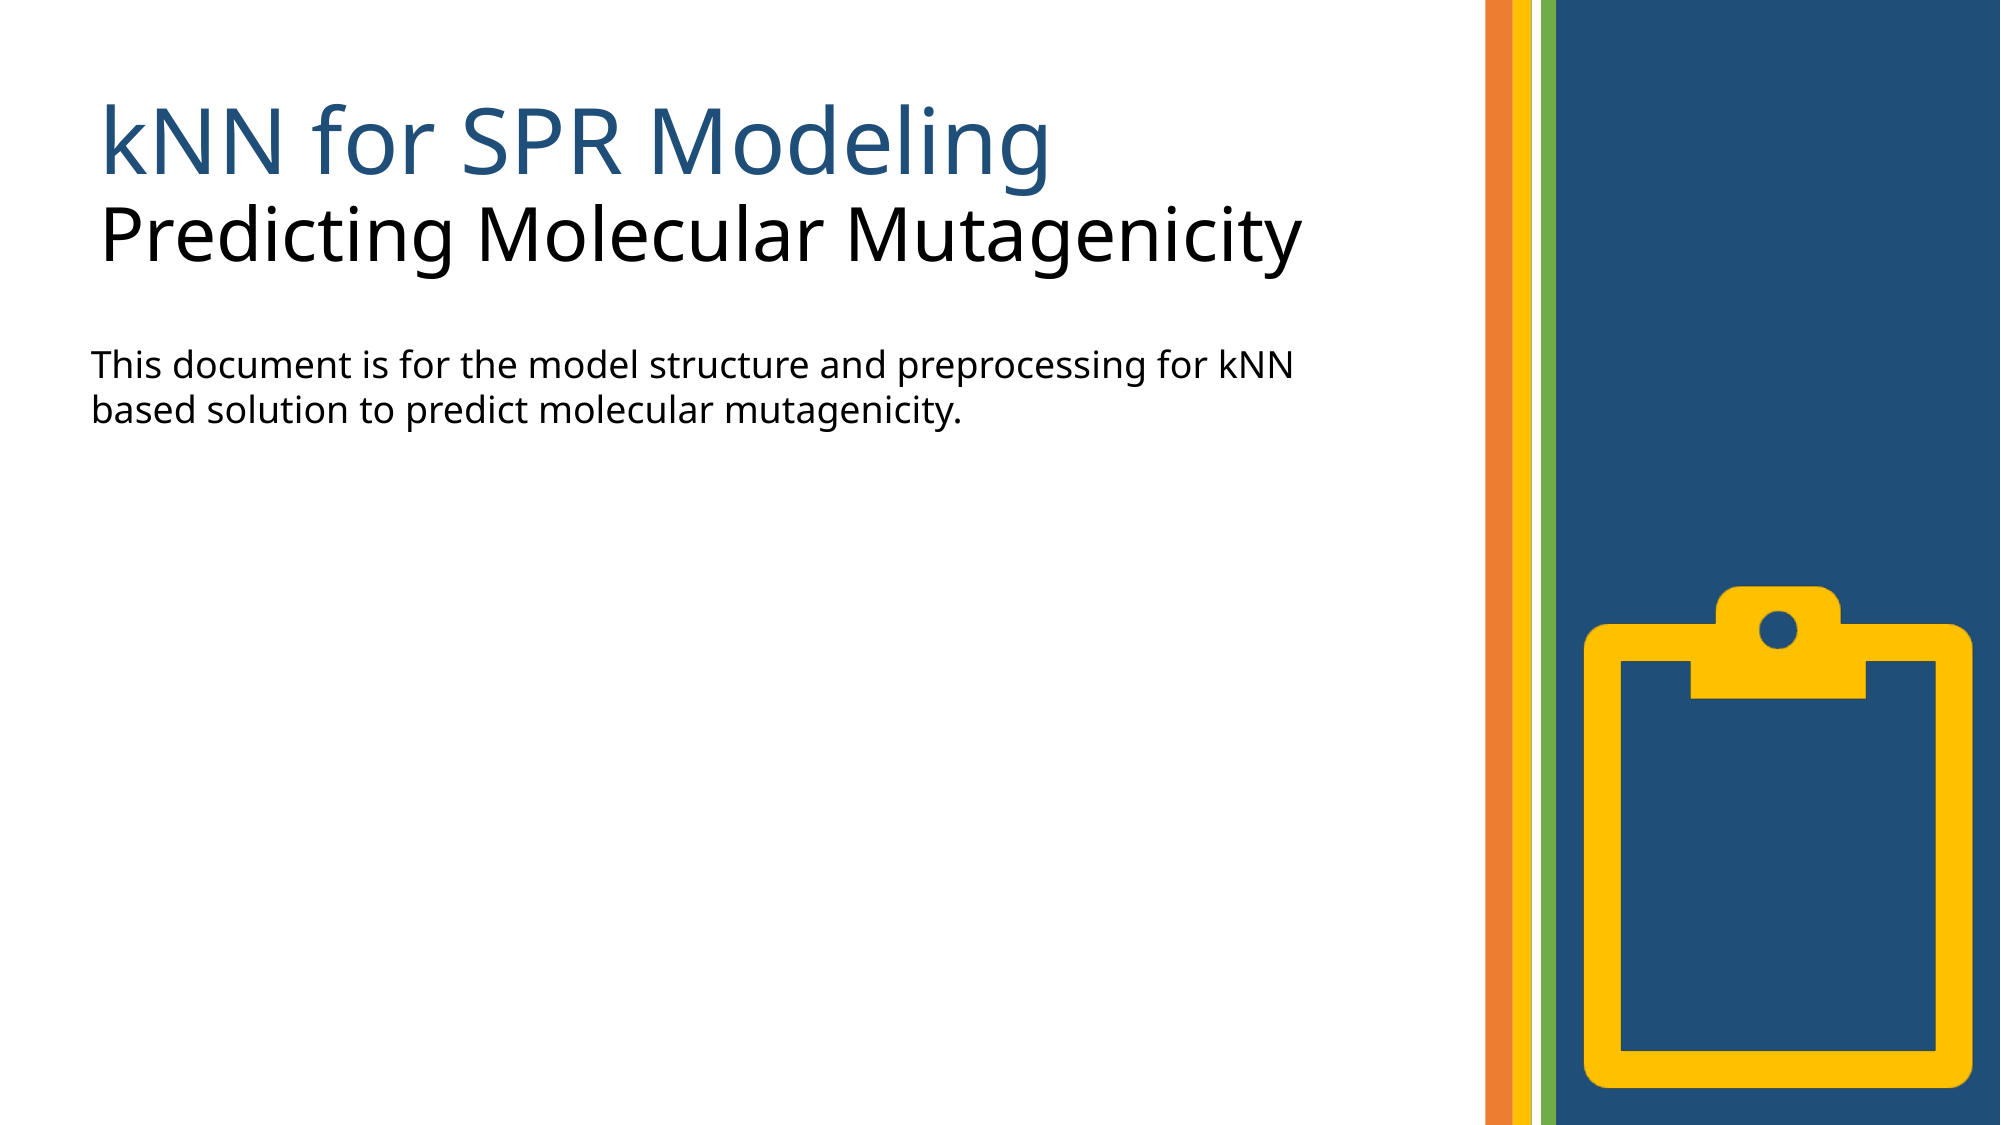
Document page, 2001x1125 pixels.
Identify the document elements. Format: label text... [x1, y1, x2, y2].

picture [1477, 536, 2001, 1125]
text_box Predicting Molecular Mutagenicity [84, 178, 1404, 284]
text_box This document is for the model structure and preprocessing for kNN based solution to predict molecular mutagenicity. [76, 333, 1412, 439]
title kNN for SPR Modeling [84, 14, 1421, 276]
